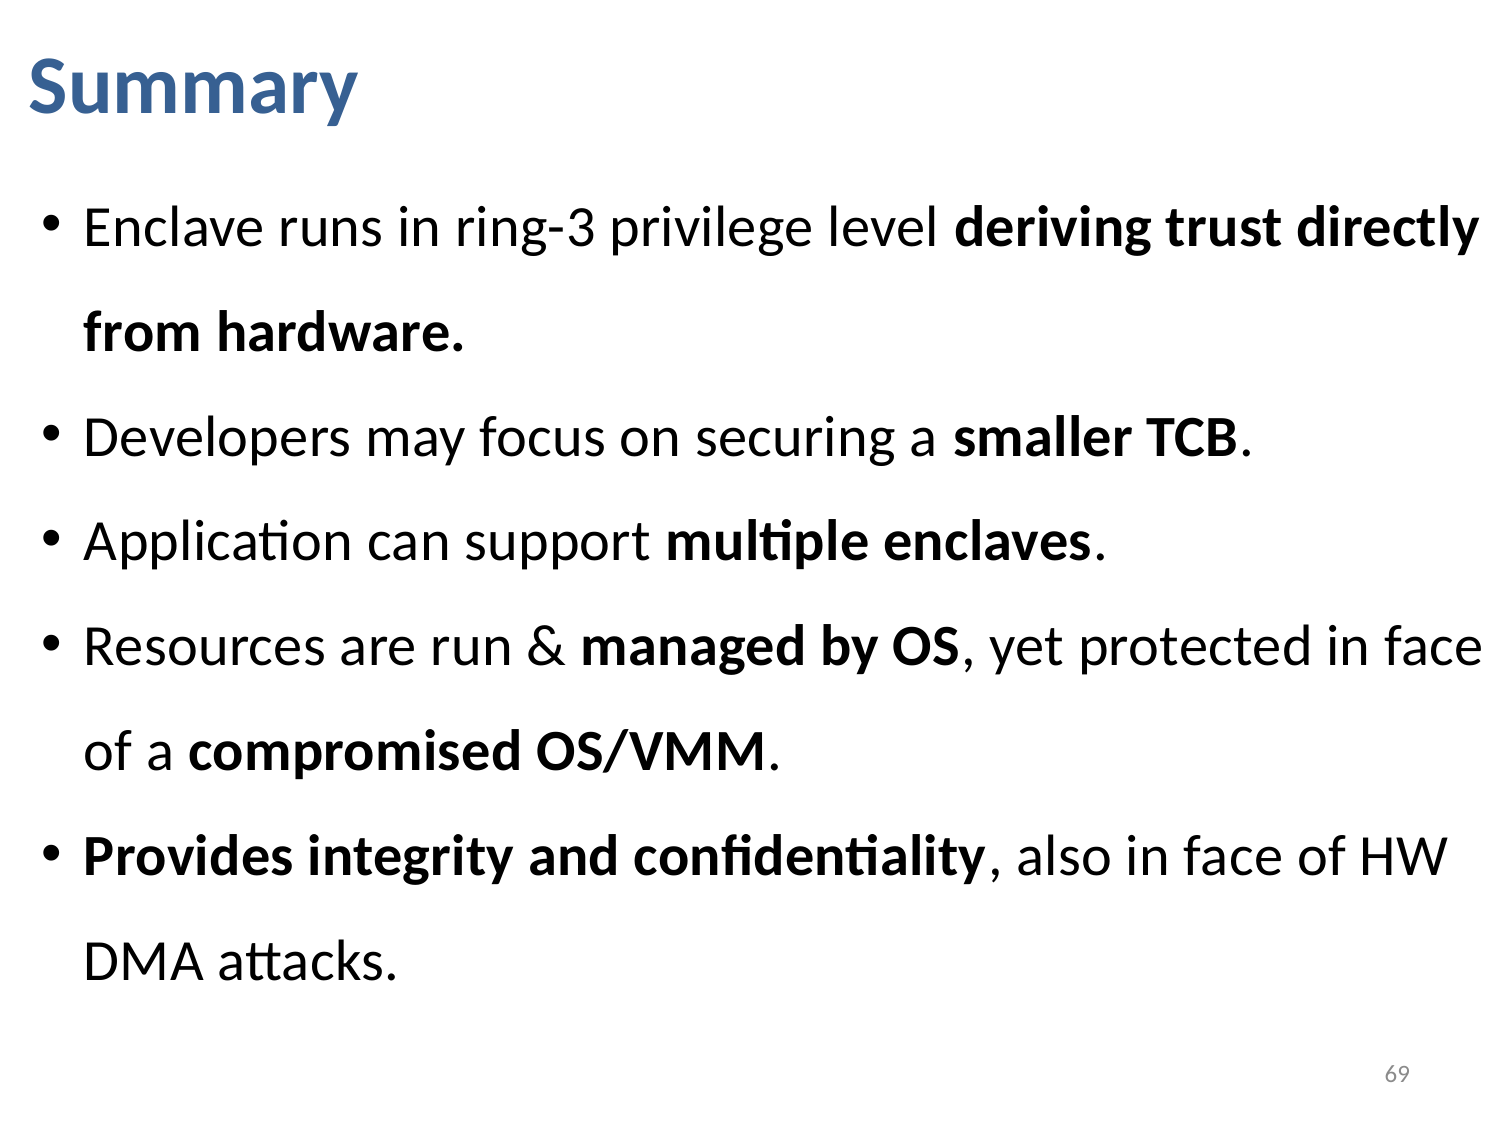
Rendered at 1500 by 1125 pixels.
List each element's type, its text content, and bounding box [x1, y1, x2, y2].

text_box Enclave runs in ring-3 privilege level deriving trust directly from hardware. Developers may focus on securing a smaller TCB. Application can support multiple enclaves. Resources are run & managed by OS, yet protected in face of a compromised OS/VMM. Provides integrity and confidentiality, also in face of HW DMA attacks. [24, 145, 1500, 1125]
text_box 69 [1074, 1042, 1425, 1103]
text_box Summary [14, 22, 375, 138]
